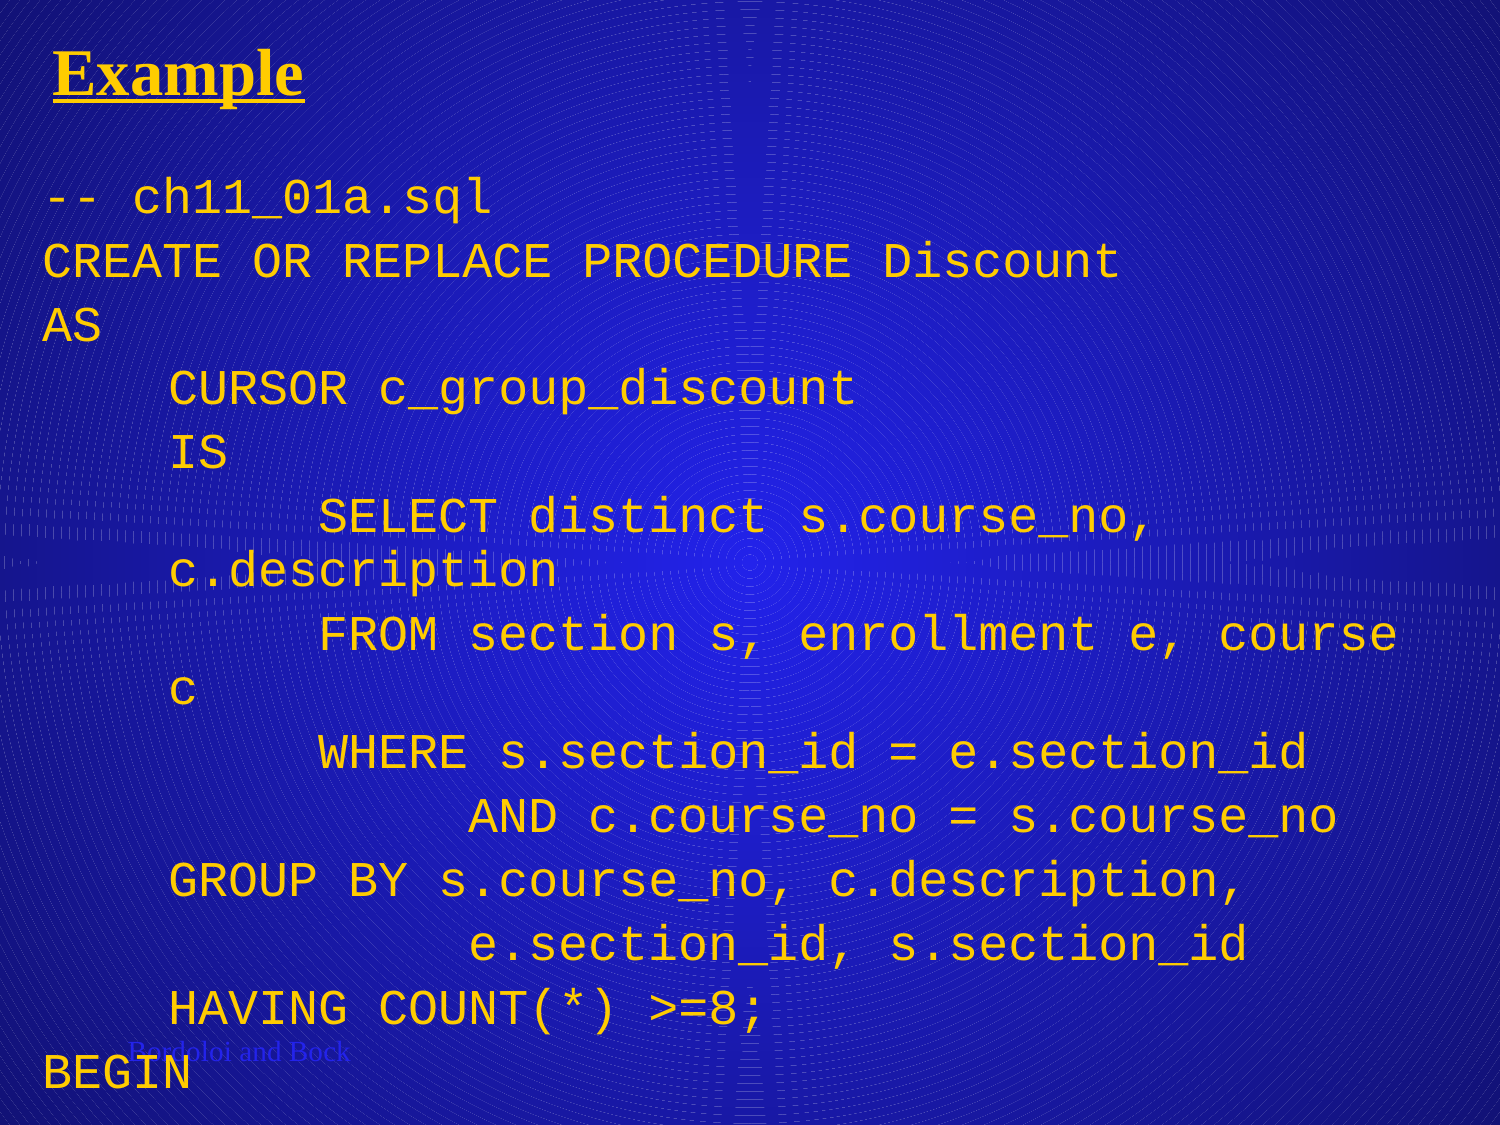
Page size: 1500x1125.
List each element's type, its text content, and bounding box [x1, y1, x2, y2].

title Example [37, 0, 1450, 138]
text_box Bordoloi and Bock [112, 1050, 425, 1100]
subtitle -- ch11_01a.sql CREATE OR REPLACE PROCEDURE Discount AS CURSOR c_group_discount IS SELECT distinct s.course_no, c.description FROM section s, enrollment e, course c WHERE s.section_id = e.section_id AND c.course_no = s.course_no GROUP BY s.course_no, c.description, e.section_id, s.section_id HAVING COUNT(*) >=8; BEGIN [24, 162, 1450, 1050]
